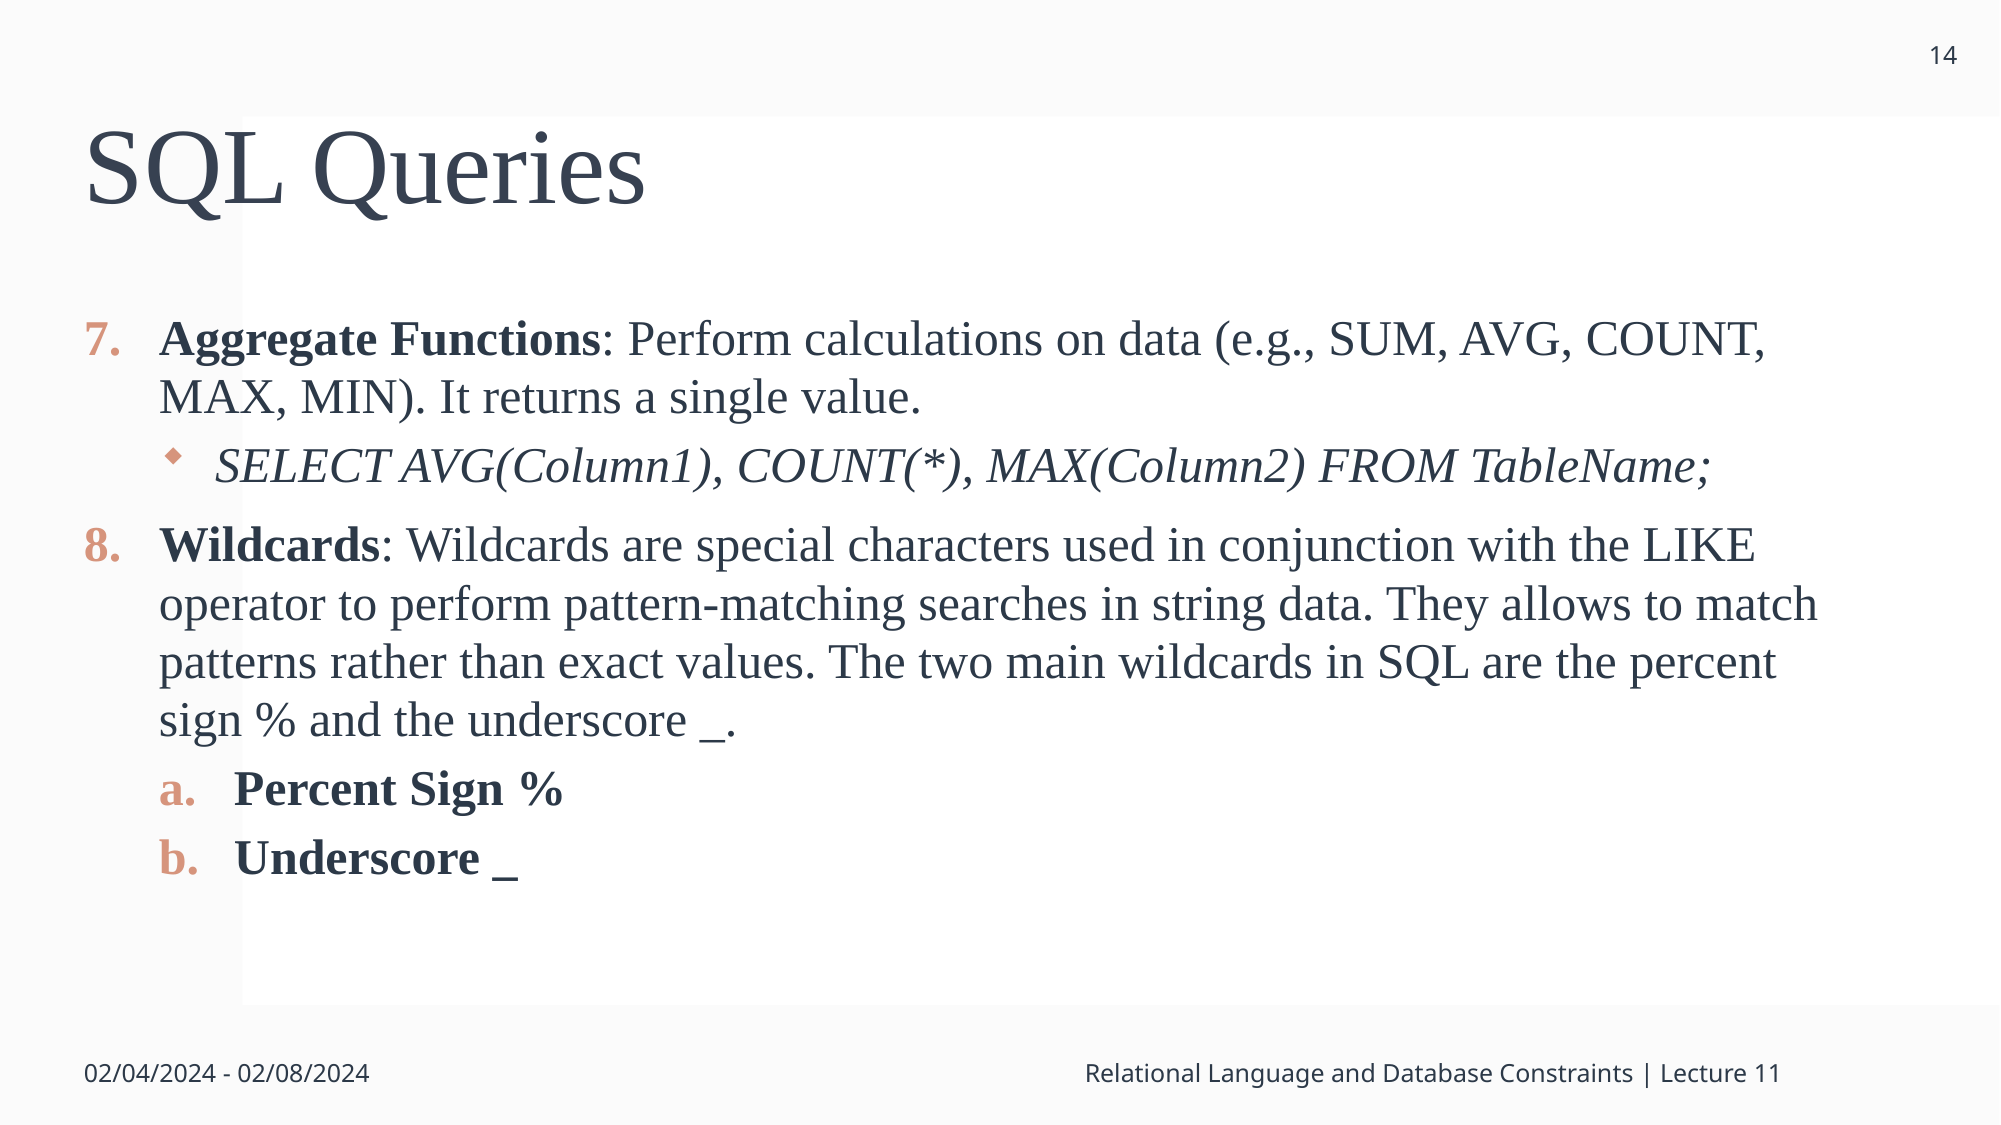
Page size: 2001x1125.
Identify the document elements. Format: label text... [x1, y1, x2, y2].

title SQL Queries [68, 59, 1799, 278]
list Aggregate Functions: Perform calculations on data (e.g., SUM, AVG, COUNT, MAX, MIN). It returns a single value. SELECT AVG(Column1), COUNT(*), MAX(Column2) FROM TableName; Wildcards: Wildcards are special characters used in conjunction with the LIKE operator to perform pattern-matching searches in string data. They allows to match patterns rather than exact values. The two main wildcards in SQL are the percent sign % and the underscore _. Percent Sign % Underscore _ [68, 299, 1867, 990]
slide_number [68, 1020, 519, 1125]
footer Relational Language and Database Constraints | Lecture 11 [618, 1020, 1799, 1125]
slide_number 14 [1886, 0, 2000, 113]
